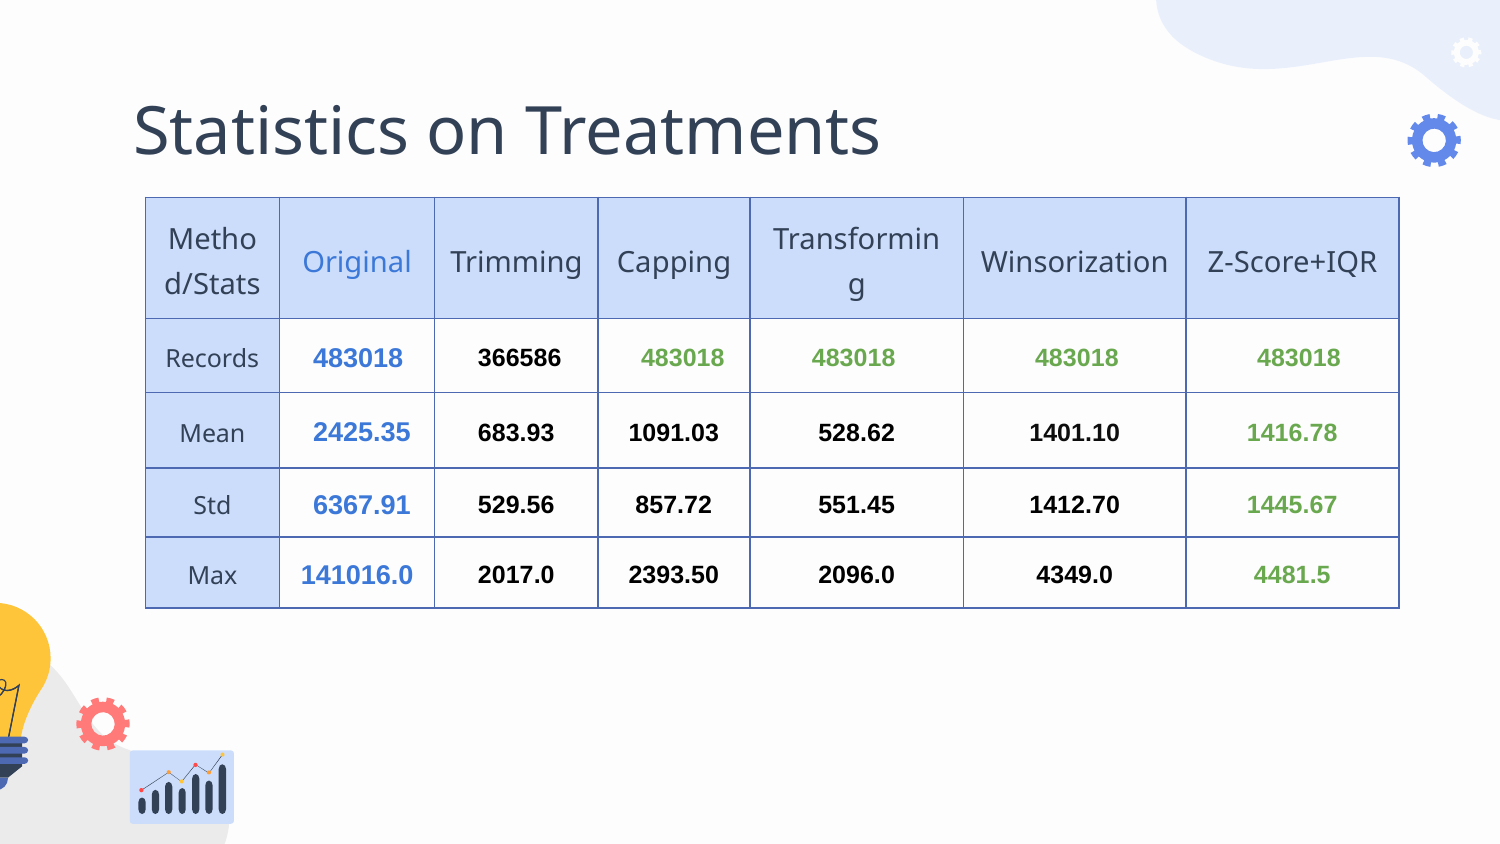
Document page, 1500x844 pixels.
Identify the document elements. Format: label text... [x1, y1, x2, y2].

table_cell 2017.0 [435, 538, 597, 607]
table_cell 1416.78 [1187, 393, 1398, 467]
table_cell 1445.67 [1187, 469, 1398, 536]
table_cell 1091.03 [599, 393, 749, 467]
table_header Winsorization [964, 198, 1185, 318]
table_cell 483018 [280, 319, 434, 392]
table_cell 483018 [964, 319, 1185, 392]
table_cell Records [146, 319, 279, 392]
table_cell 4481.5 [1187, 538, 1398, 607]
table_cell Max [146, 538, 279, 607]
table_cell 2425.35 [280, 393, 434, 467]
table_header Z-Score+IQR [1187, 198, 1398, 318]
table_cell 857.72 [599, 469, 749, 536]
table_header Method/Stats [146, 198, 279, 318]
table_cell 6367.91 [280, 469, 434, 536]
table_cell 1412.70 [964, 469, 1185, 536]
table_cell Std [146, 469, 279, 536]
table_cell 366586 [435, 319, 597, 392]
table_header Trimming [435, 198, 597, 318]
table_cell 1401.10 [964, 393, 1185, 467]
table_header Capping [599, 198, 749, 318]
table_cell 483018 [599, 319, 749, 392]
table_cell 529.56 [435, 469, 597, 536]
table_cell 4349.0 [964, 538, 1185, 607]
table_cell 141016.0 [280, 538, 434, 607]
table_cell 683.93 [435, 393, 597, 467]
table_header Original [280, 198, 434, 318]
table_cell Mean [146, 393, 279, 467]
table_cell 551.45 [751, 469, 963, 536]
title Statistics on Treatments [118, 72, 1382, 167]
table_cell 2096.0 [751, 538, 963, 607]
table_header Transforming [751, 198, 963, 318]
table_cell 483018 [1187, 319, 1398, 392]
table_cell 528.62 [751, 393, 963, 467]
table_cell 2393.50 [599, 538, 749, 607]
table_cell 483018 [751, 319, 963, 392]
